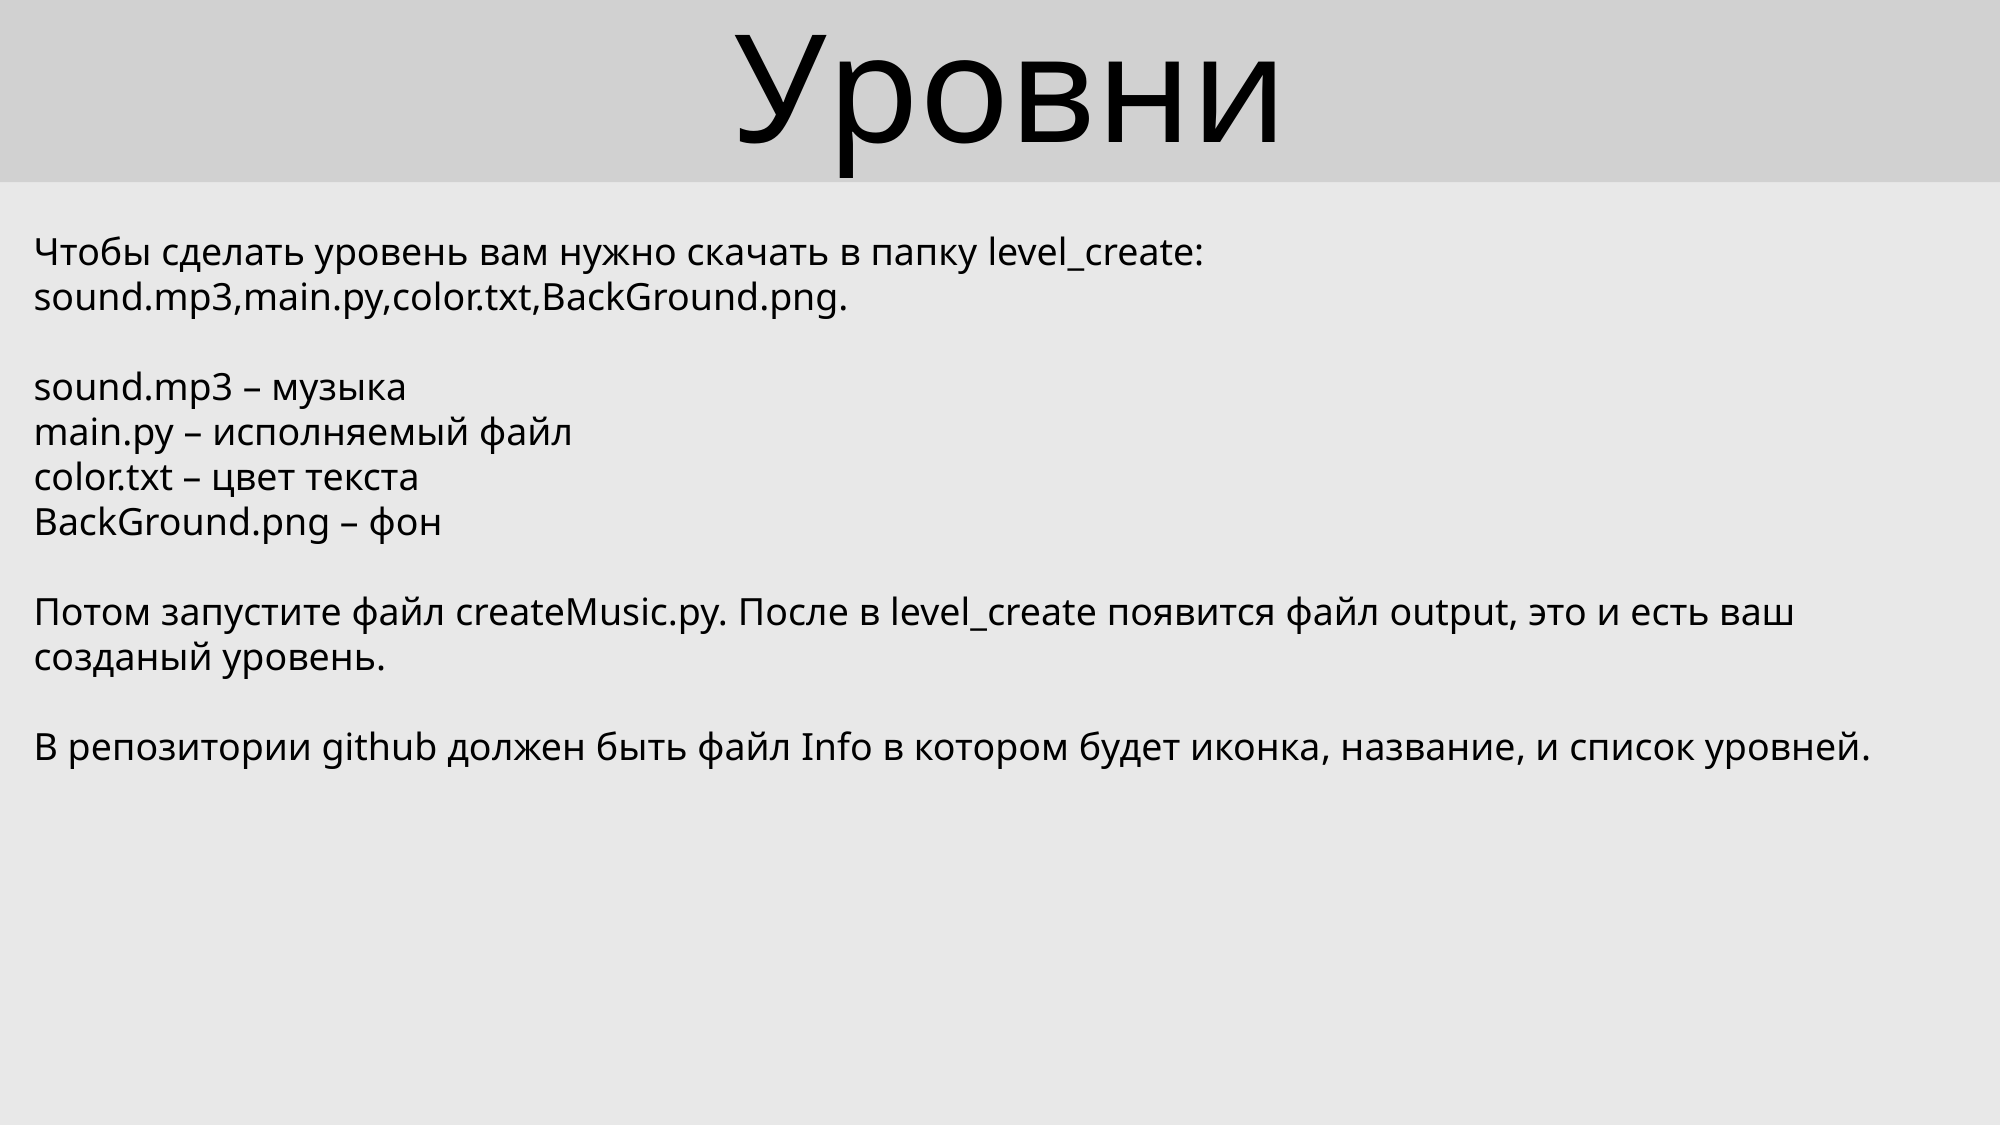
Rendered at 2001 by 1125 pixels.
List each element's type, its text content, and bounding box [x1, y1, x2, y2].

text_box Чтобы сделать уровень вам нужно скачать в папку level_create: sound.mp3,main.py,color.txt,BackGround.png. sound.mp3 – музыка main.py – исполняемый файл color.txt – цвет текста BackGround.png – фон Потом запустите файл createMusic.py. После в level_create появится файл output, это и есть ваш созданый уровень. В репозитории github должен быть файл Info в котором будет иконка, название, и список уровней. [18, 220, 1982, 776]
title Уровни [0, 0, 2000, 183]
